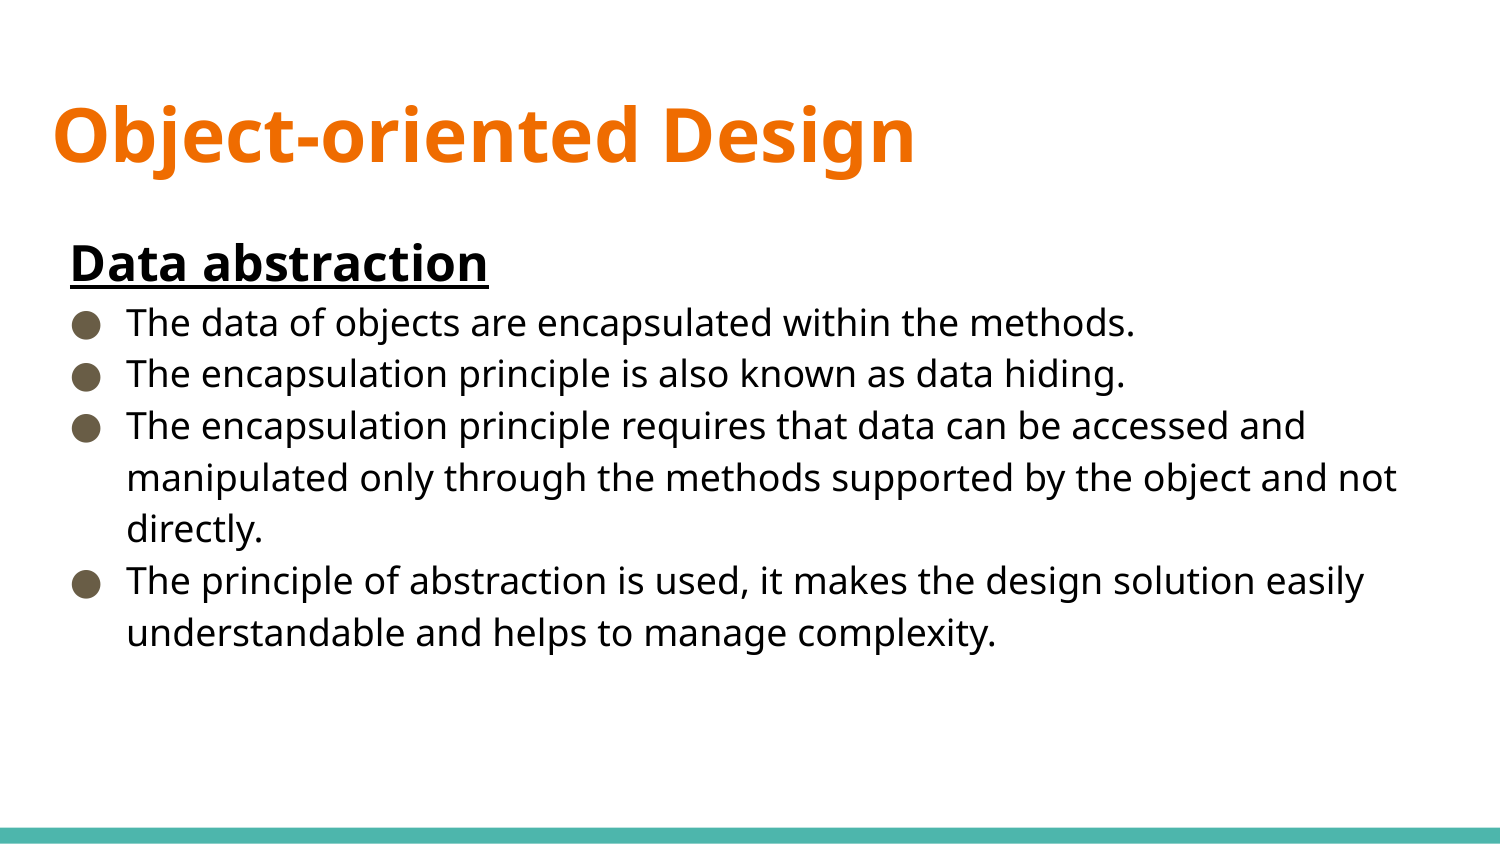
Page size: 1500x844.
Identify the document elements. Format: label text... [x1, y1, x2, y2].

title Object-oriented Design [51, 72, 1449, 189]
list Data abstraction The data of objects are encapsulated within the methods. The encapsulation principle is also known as data hiding. The encapsulation principle requires that data can be accessed and manipulated only through the methods supported by the object and not directly. The principle of abstraction is used, it makes the design solution easily understandable and helps to manage complexity. [51, 207, 1476, 806]
